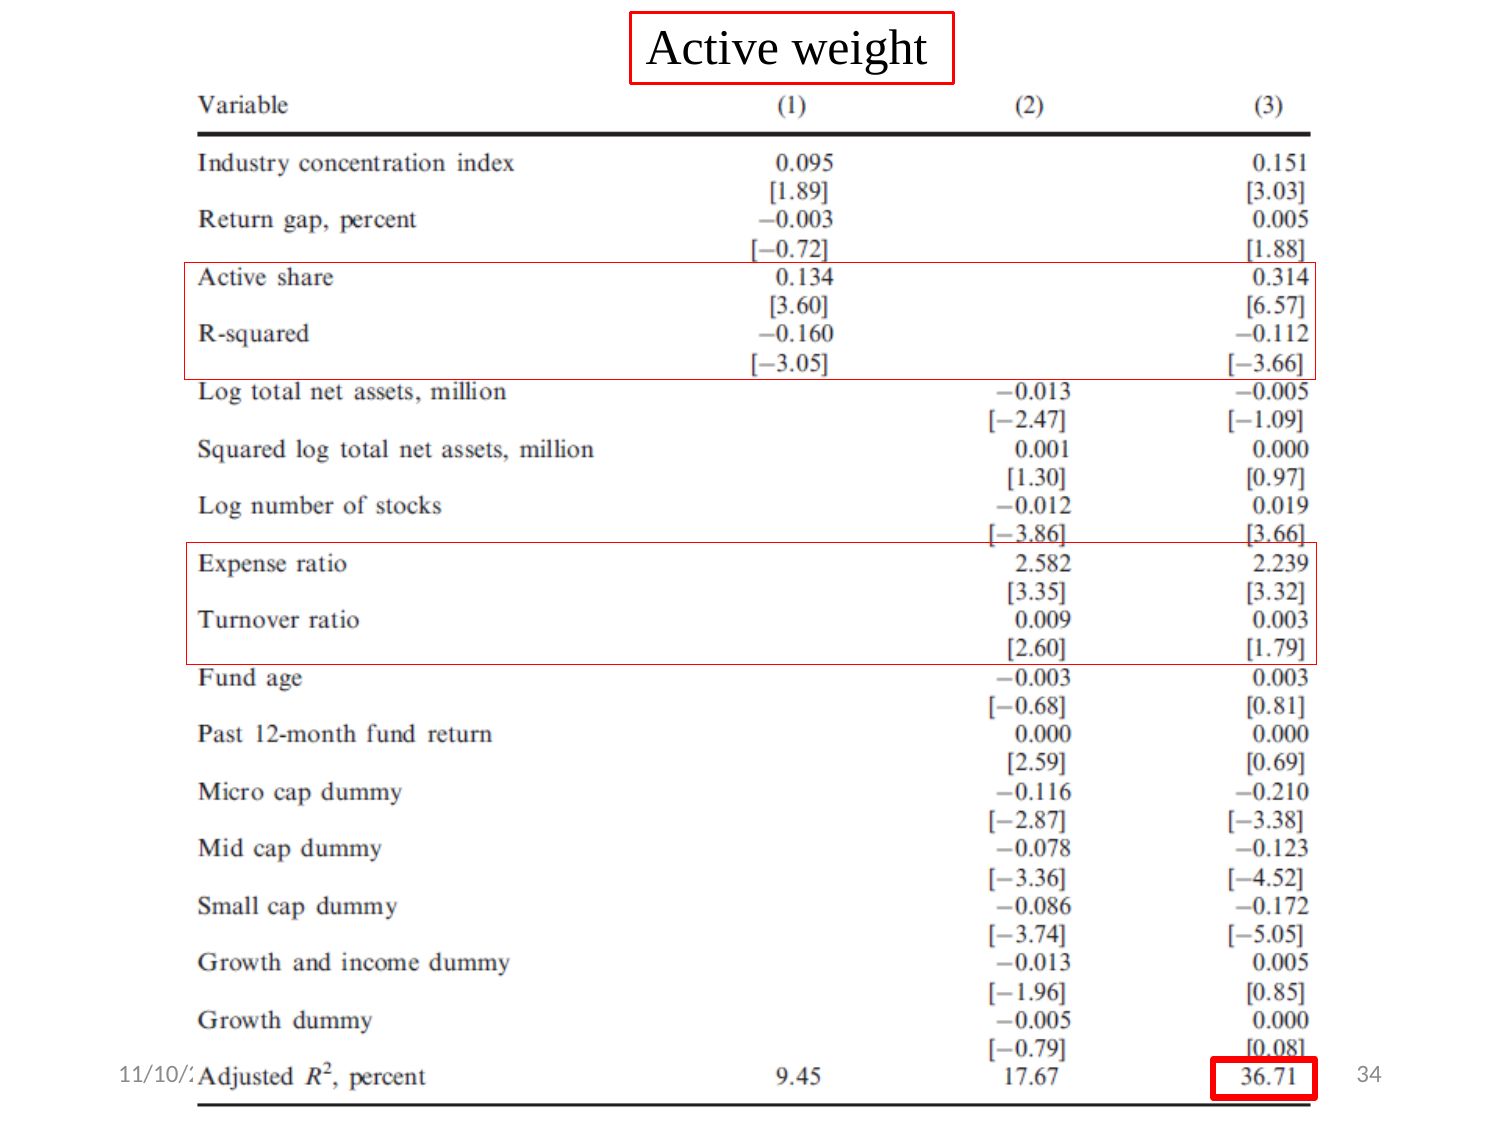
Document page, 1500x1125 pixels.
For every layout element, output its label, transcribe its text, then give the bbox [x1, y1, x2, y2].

title Active weight [630, 12, 954, 84]
text_box [184, 262, 193, 380]
slide_number 34 [1314, 1042, 1397, 1103]
text_box [186, 542, 193, 665]
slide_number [103, 1042, 193, 1103]
picture [193, 93, 1314, 1113]
